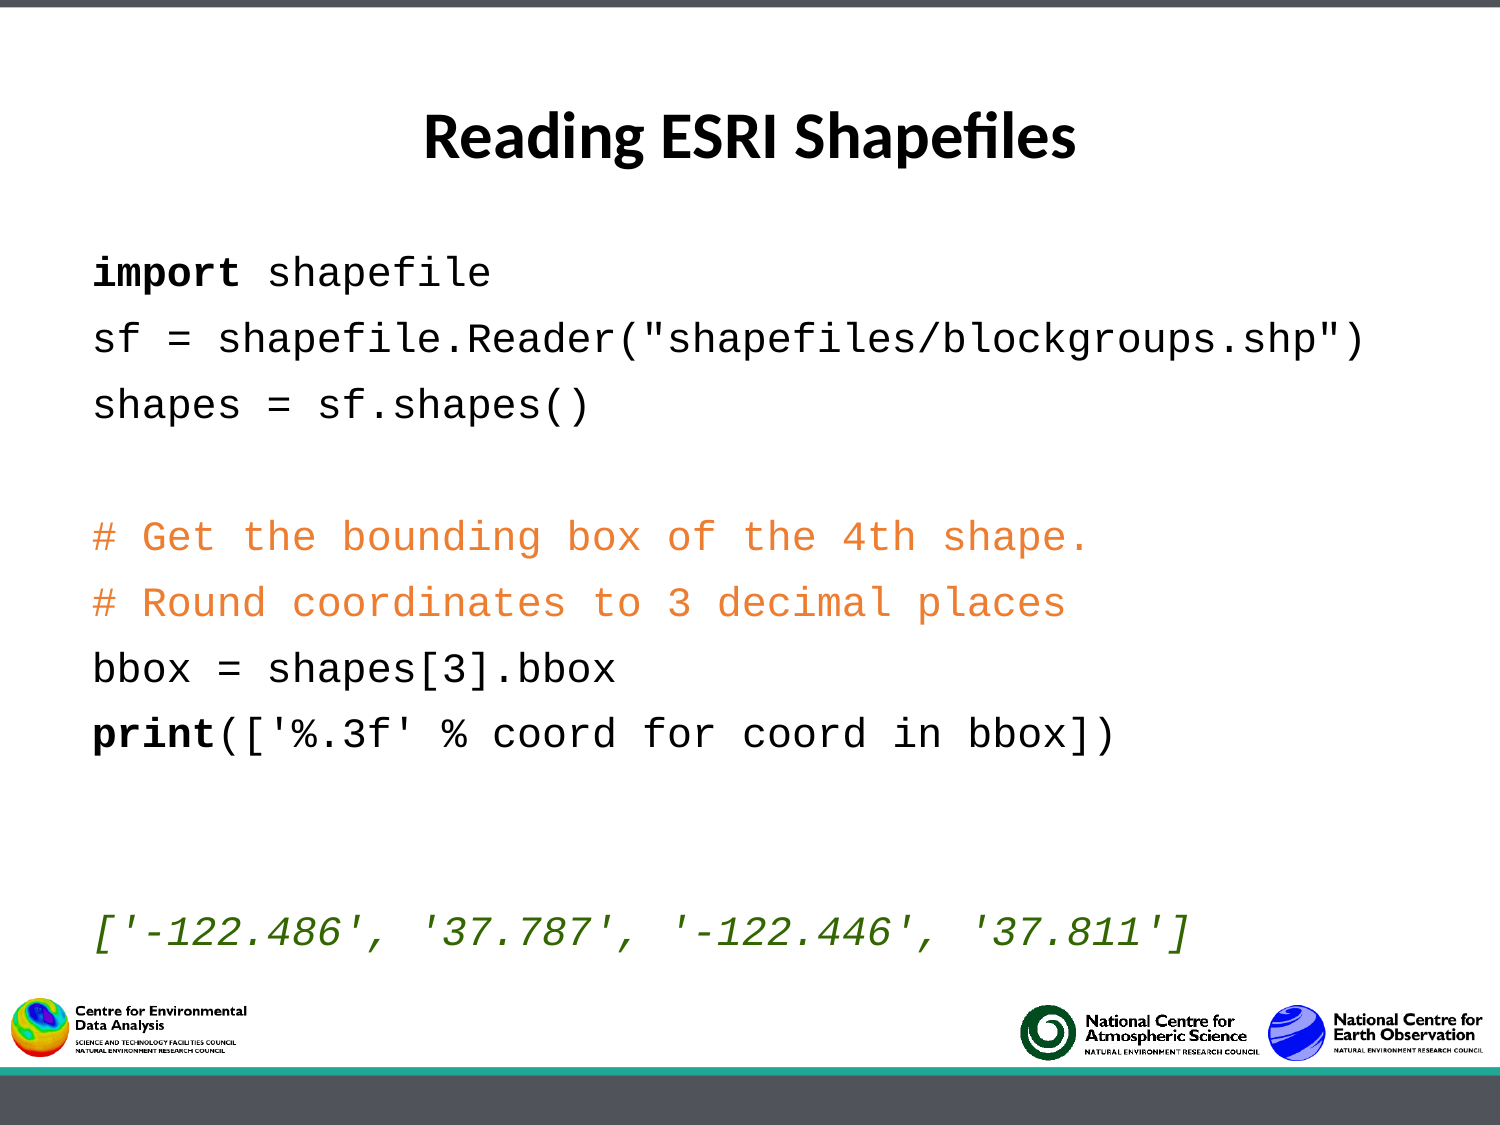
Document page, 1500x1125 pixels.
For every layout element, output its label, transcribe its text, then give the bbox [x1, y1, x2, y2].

list import shapefile sf = shapefile.Reader("shapefiles/blockgroups.shp") shapes = sf.shapes() # Get the bounding box of the 4th shape. # Round coordinates to 3 decimal places bbox = shapes[3].bbox print(['%.3f' % coord for coord in bbox]) ['-122.486', '37.787', '-122.446', '37.811'] [76, 243, 1447, 1012]
picture [0, 0, 1500, 1125]
title Reading ESRI Shapefiles [64, 19, 1452, 254]
